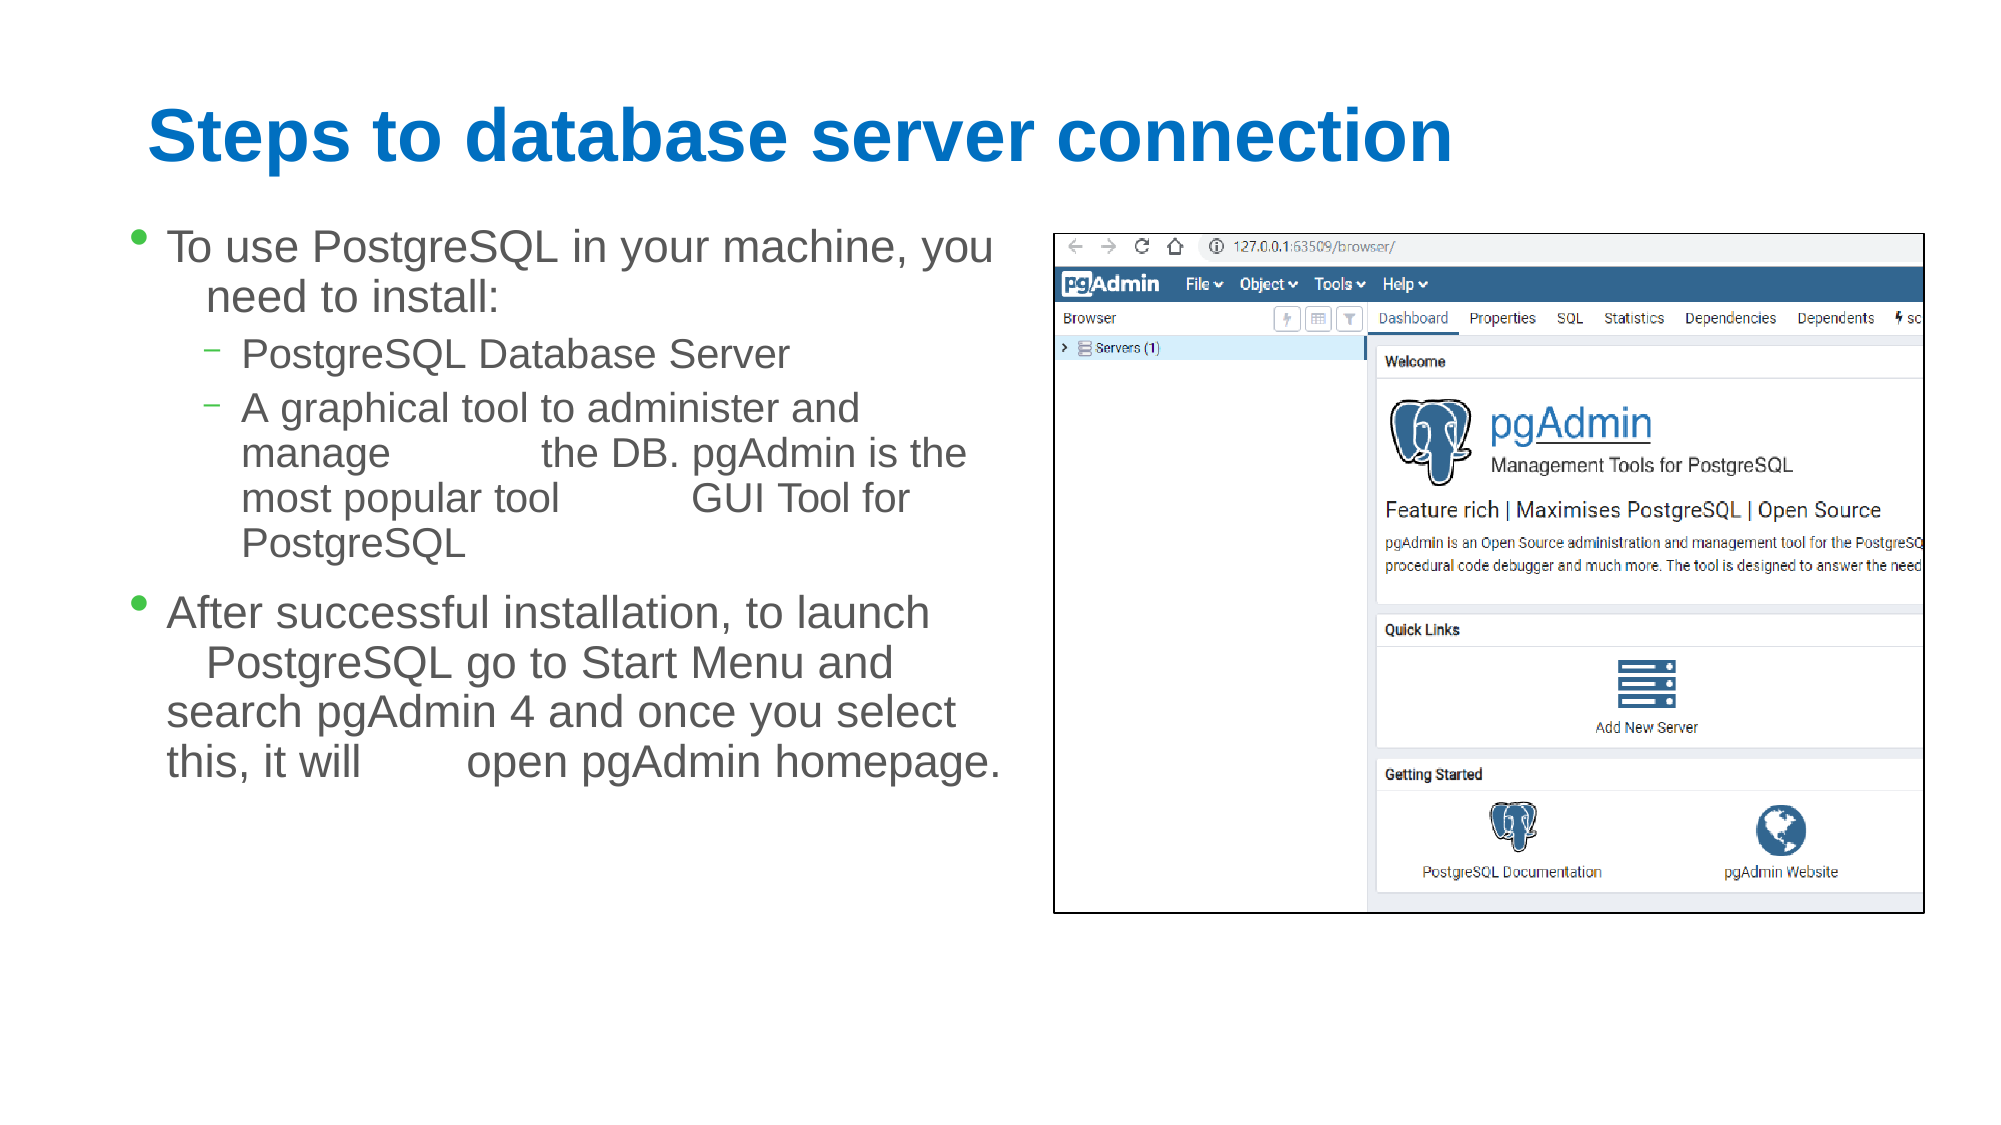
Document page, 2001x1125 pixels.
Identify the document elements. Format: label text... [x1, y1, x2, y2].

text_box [1052, 232, 1926, 915]
text_box To use PostgreSQL in your machine, you need to install: PostgreSQL Database Server A graphical tool to administer and manage the DB. pgAdmin is the most popular tool GUI Tool for PostgreSQL After successful installation, to launch PostgreSQL go to Start Menu and search pgAdmin 4 and once you select this, it will open pgAdmin homepage. [126, 214, 1022, 787]
title Steps to database server connection [91, 84, 1909, 275]
